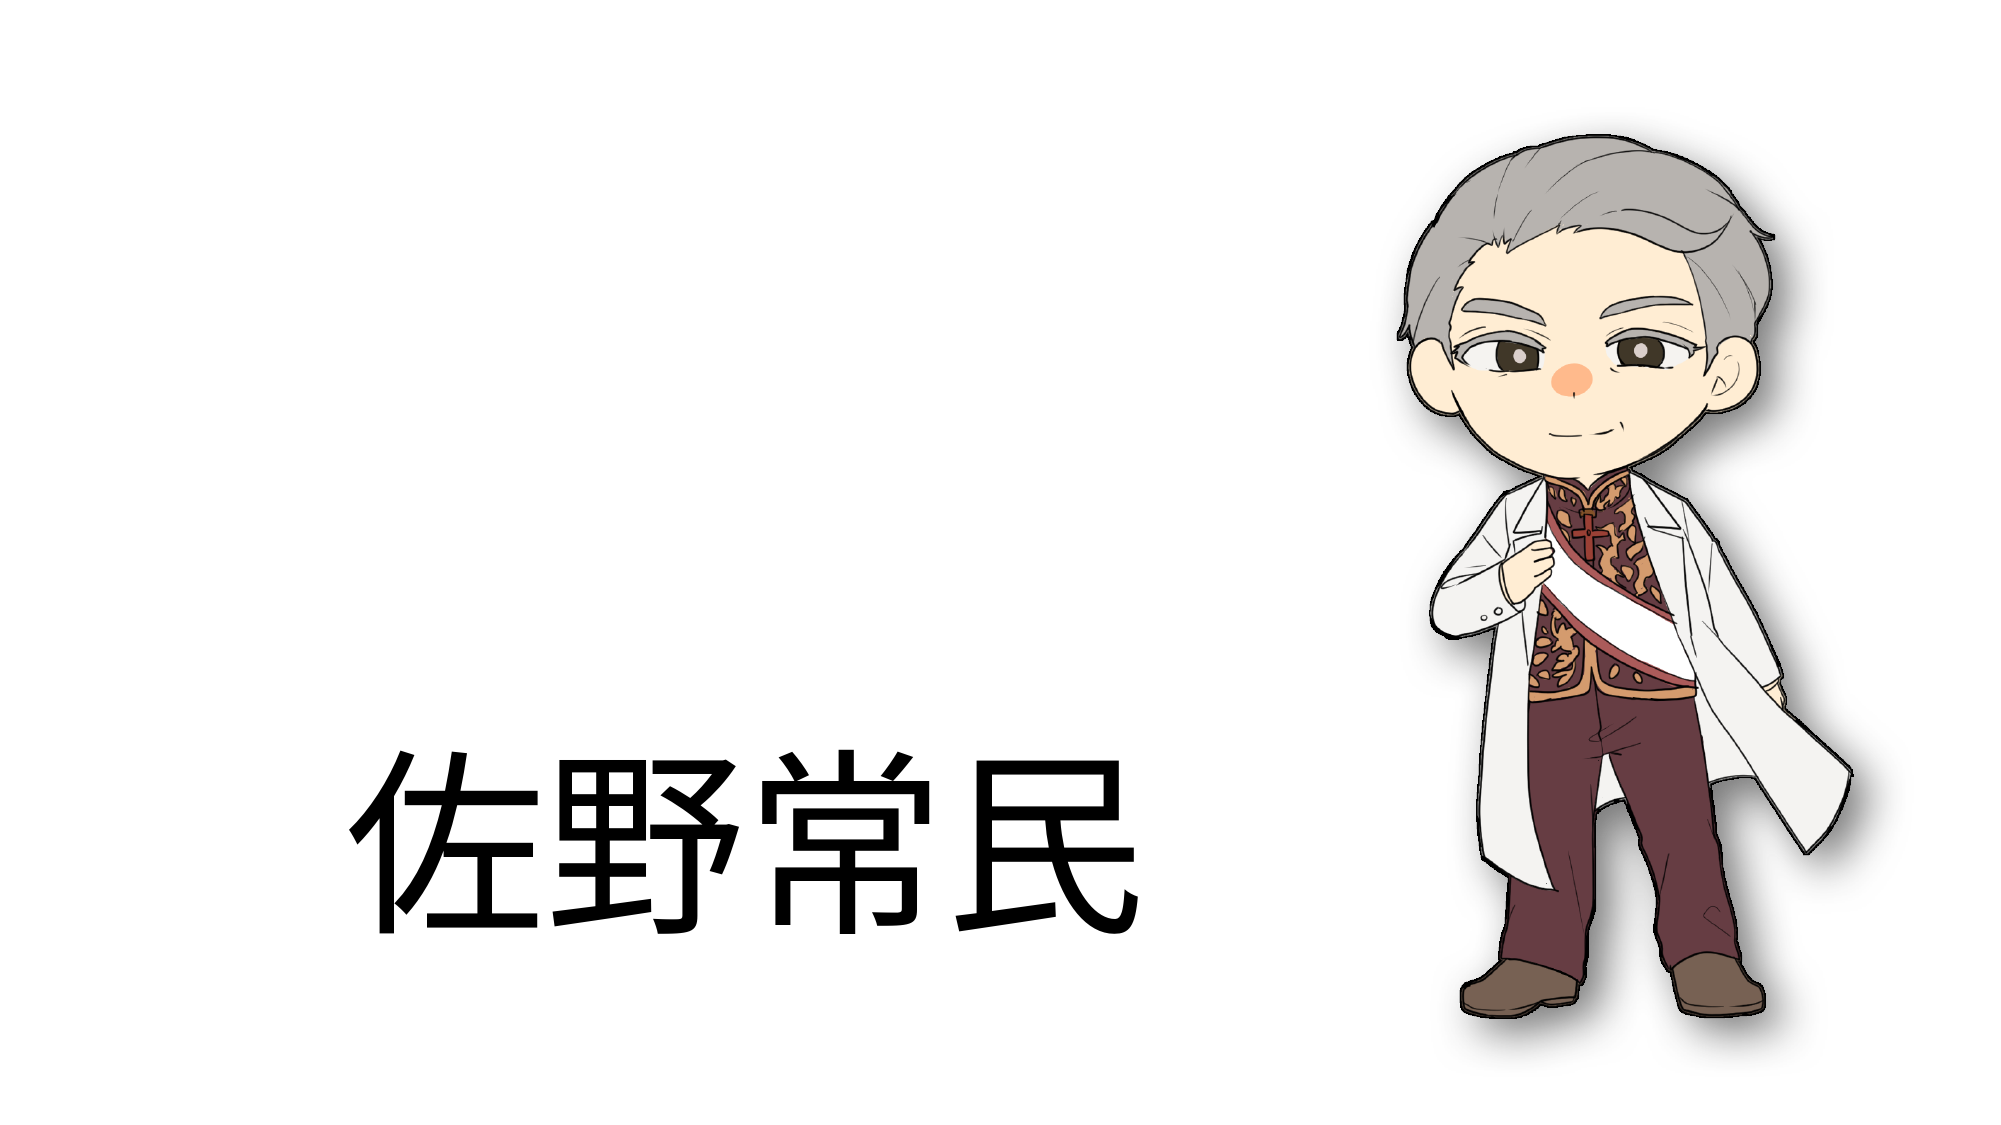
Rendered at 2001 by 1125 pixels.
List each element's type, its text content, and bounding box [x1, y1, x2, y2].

text_box 佐野常民 [330, 711, 1250, 966]
picture [1383, 125, 1862, 1027]
